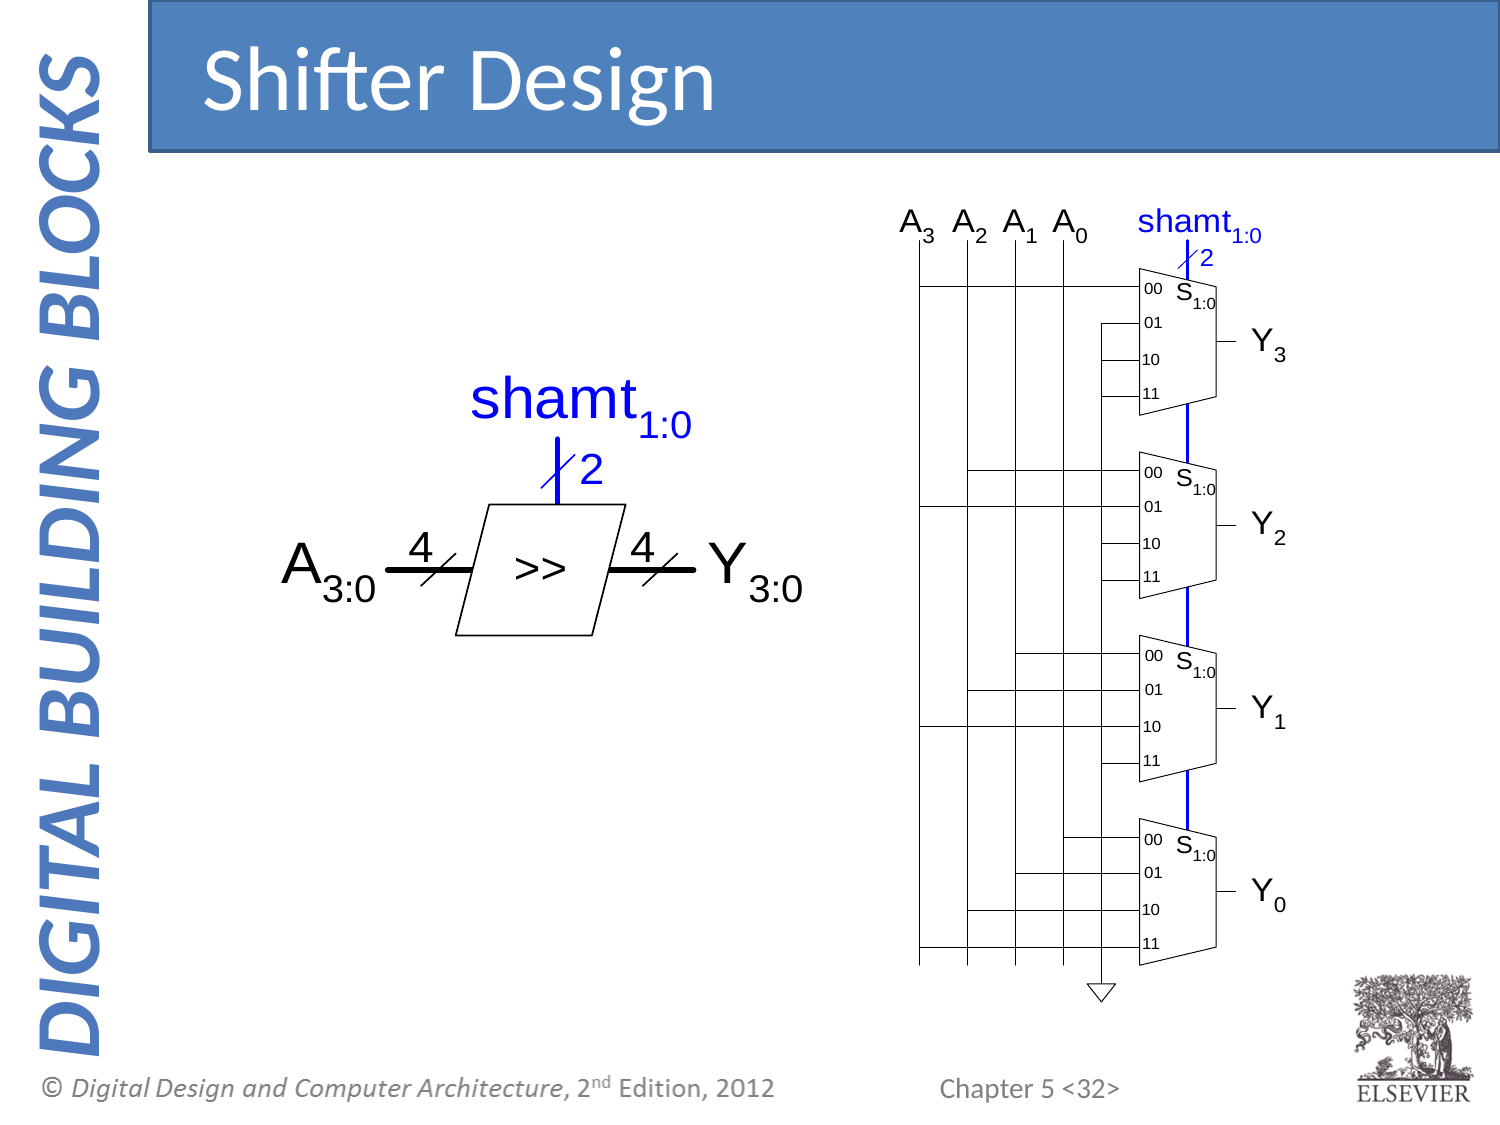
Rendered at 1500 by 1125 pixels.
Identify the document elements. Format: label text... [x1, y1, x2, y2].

text_box [87, 174, 1413, 1025]
picture [0, 0, 1500, 1125]
text_box Shifter Design [187, 11, 1488, 136]
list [874, 193, 1329, 1007]
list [237, 349, 863, 645]
